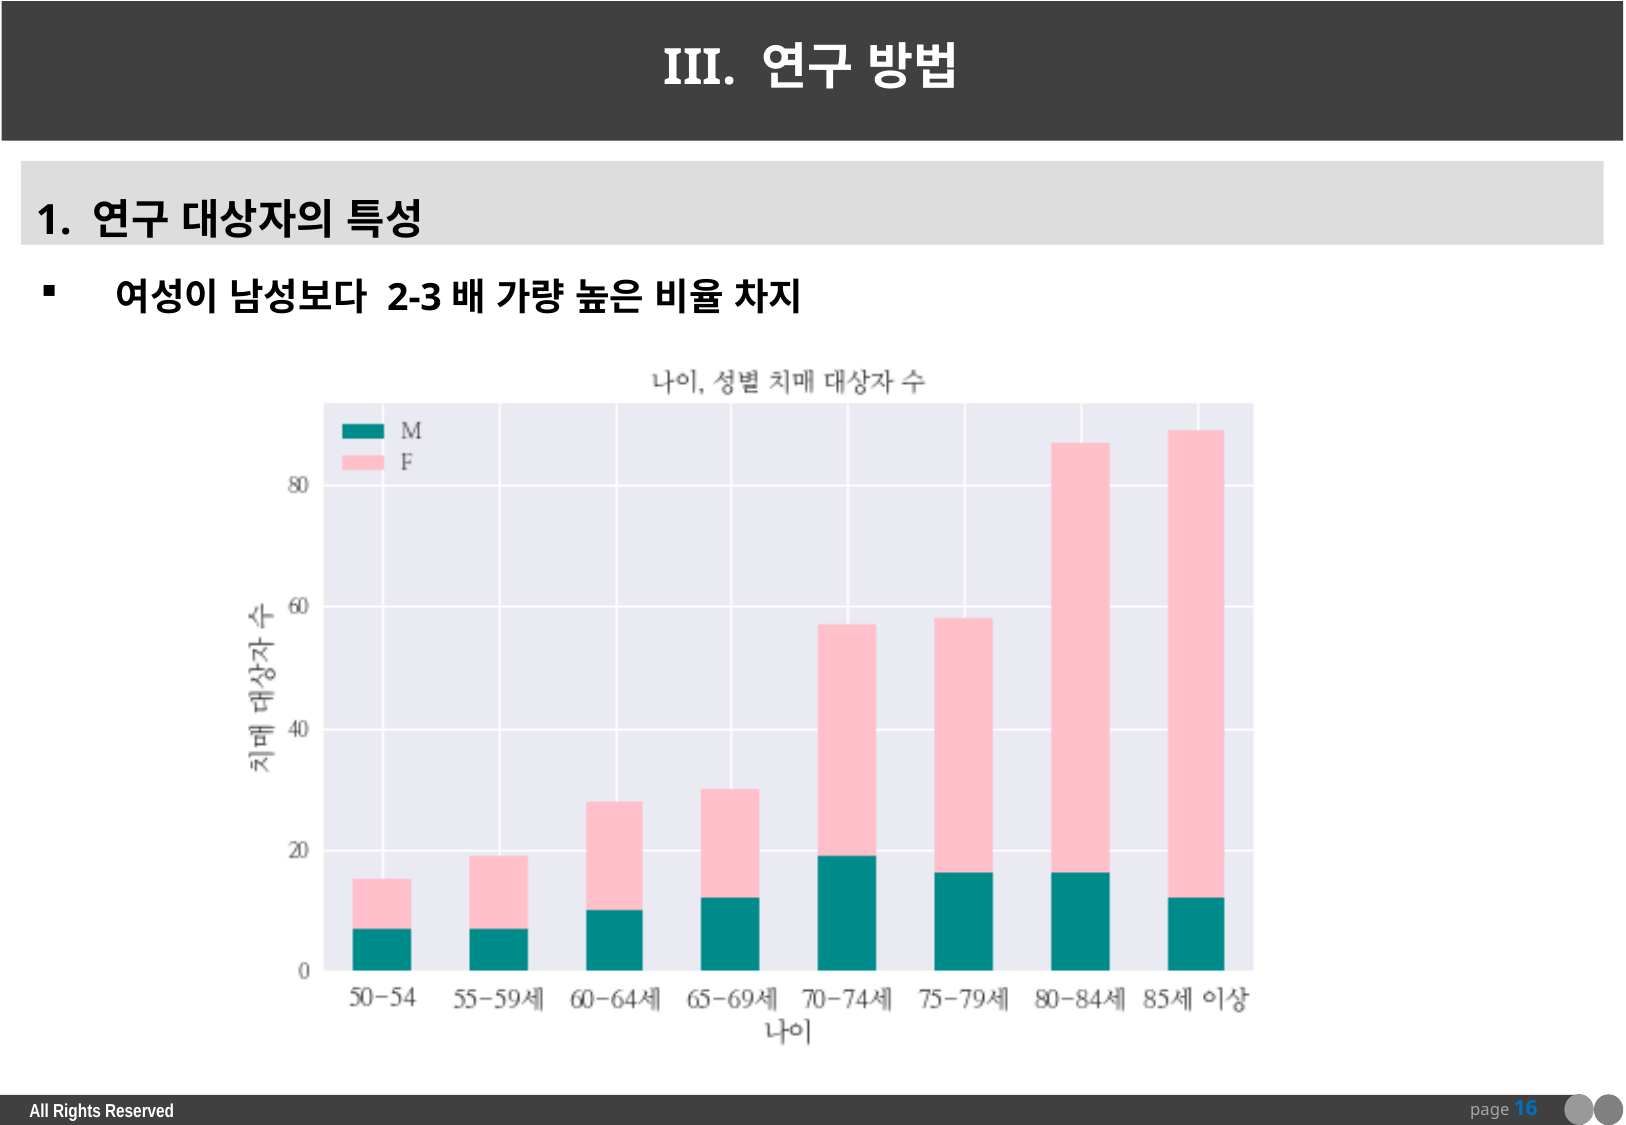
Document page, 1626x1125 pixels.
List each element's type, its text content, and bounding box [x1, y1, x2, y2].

slide_number page 16 [1173, 1093, 1553, 1124]
picture [174, 314, 1375, 1065]
title III. 연구 방법 [0, 14, 1624, 114]
list 여성이 남성보다 2-3배 가량 높은 비율 차지 [25, 266, 1609, 1067]
list 1. 연구 대상자의 특성 [21, 160, 1604, 245]
